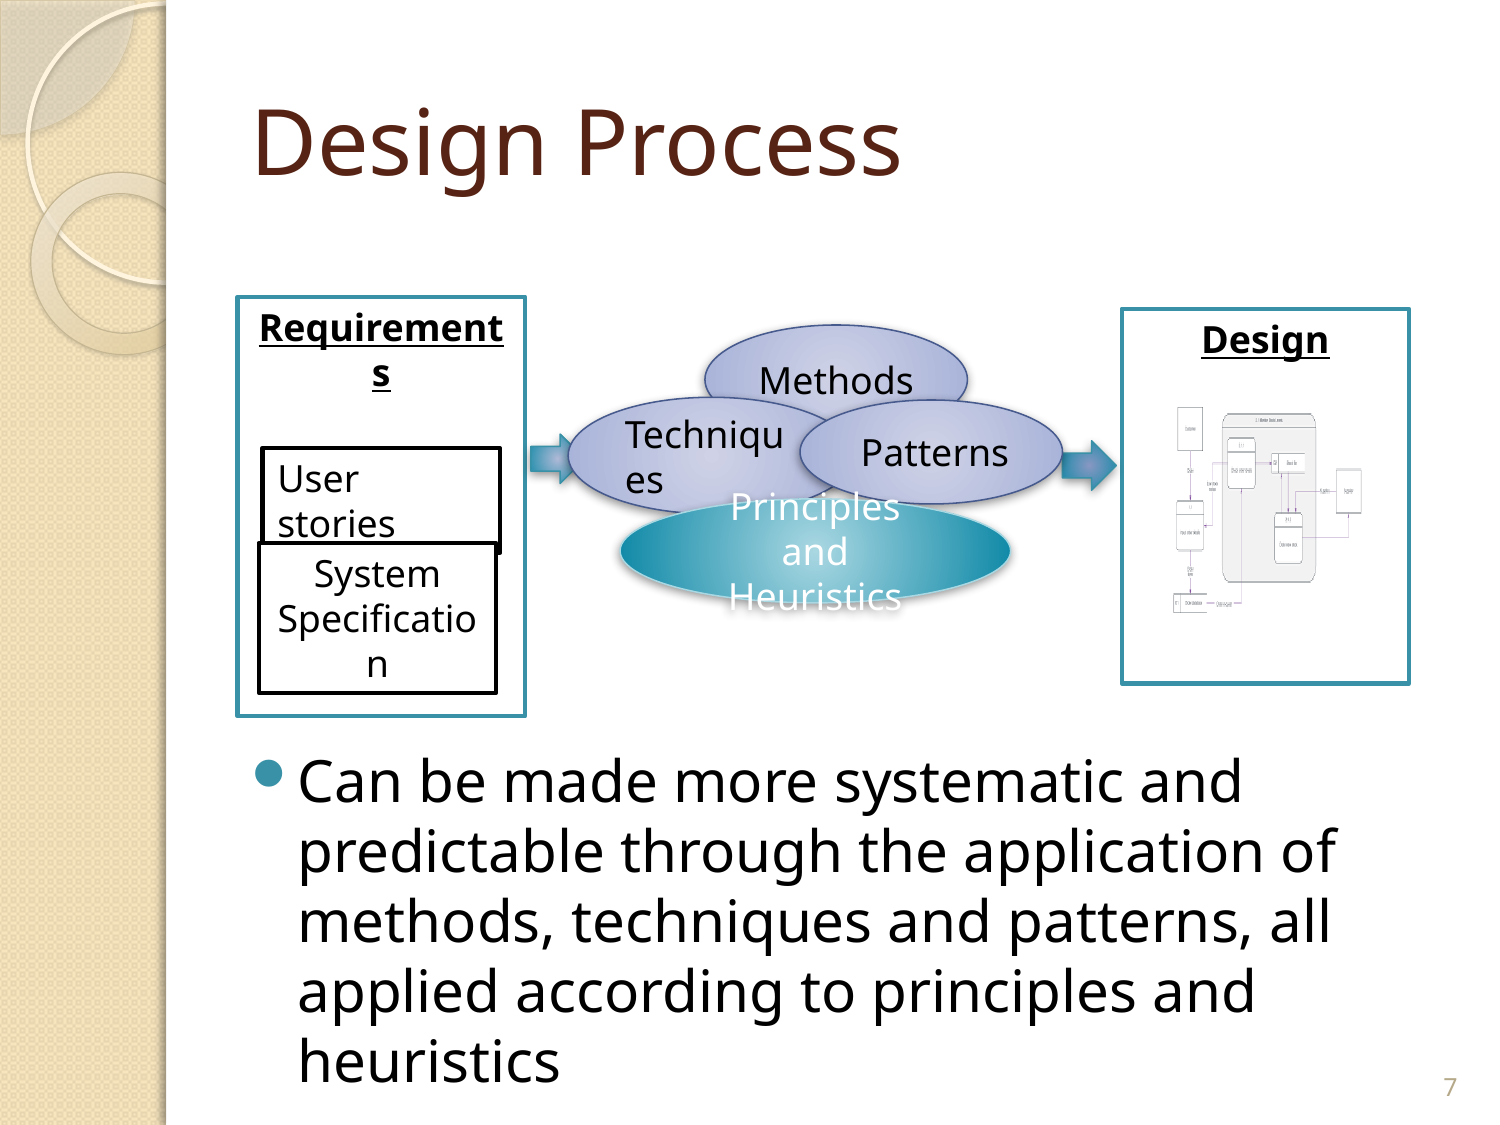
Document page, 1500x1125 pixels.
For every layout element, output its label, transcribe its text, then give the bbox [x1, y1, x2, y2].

text_box Techniques [567, 396, 822, 512]
picture [1162, 386, 1372, 635]
text_box [1061, 440, 1117, 491]
text_box Principles and Heuristics [619, 498, 1012, 604]
slide_number 7 [1413, 1034, 1488, 1113]
text_box Design [1121, 308, 1410, 684]
text_box Patterns [799, 399, 1064, 505]
title Design Process [235, 45, 1466, 233]
text_box User stories [260, 446, 502, 555]
text_box [530, 433, 567, 485]
text_box Can be made more systematic and predictable through the application of methods, techniques and patterns, all applied according to principles and heuristics [222, 736, 1453, 1063]
text_box Methods [704, 324, 969, 414]
text_box System Specification [257, 541, 498, 695]
text_box Requirements [237, 296, 525, 717]
